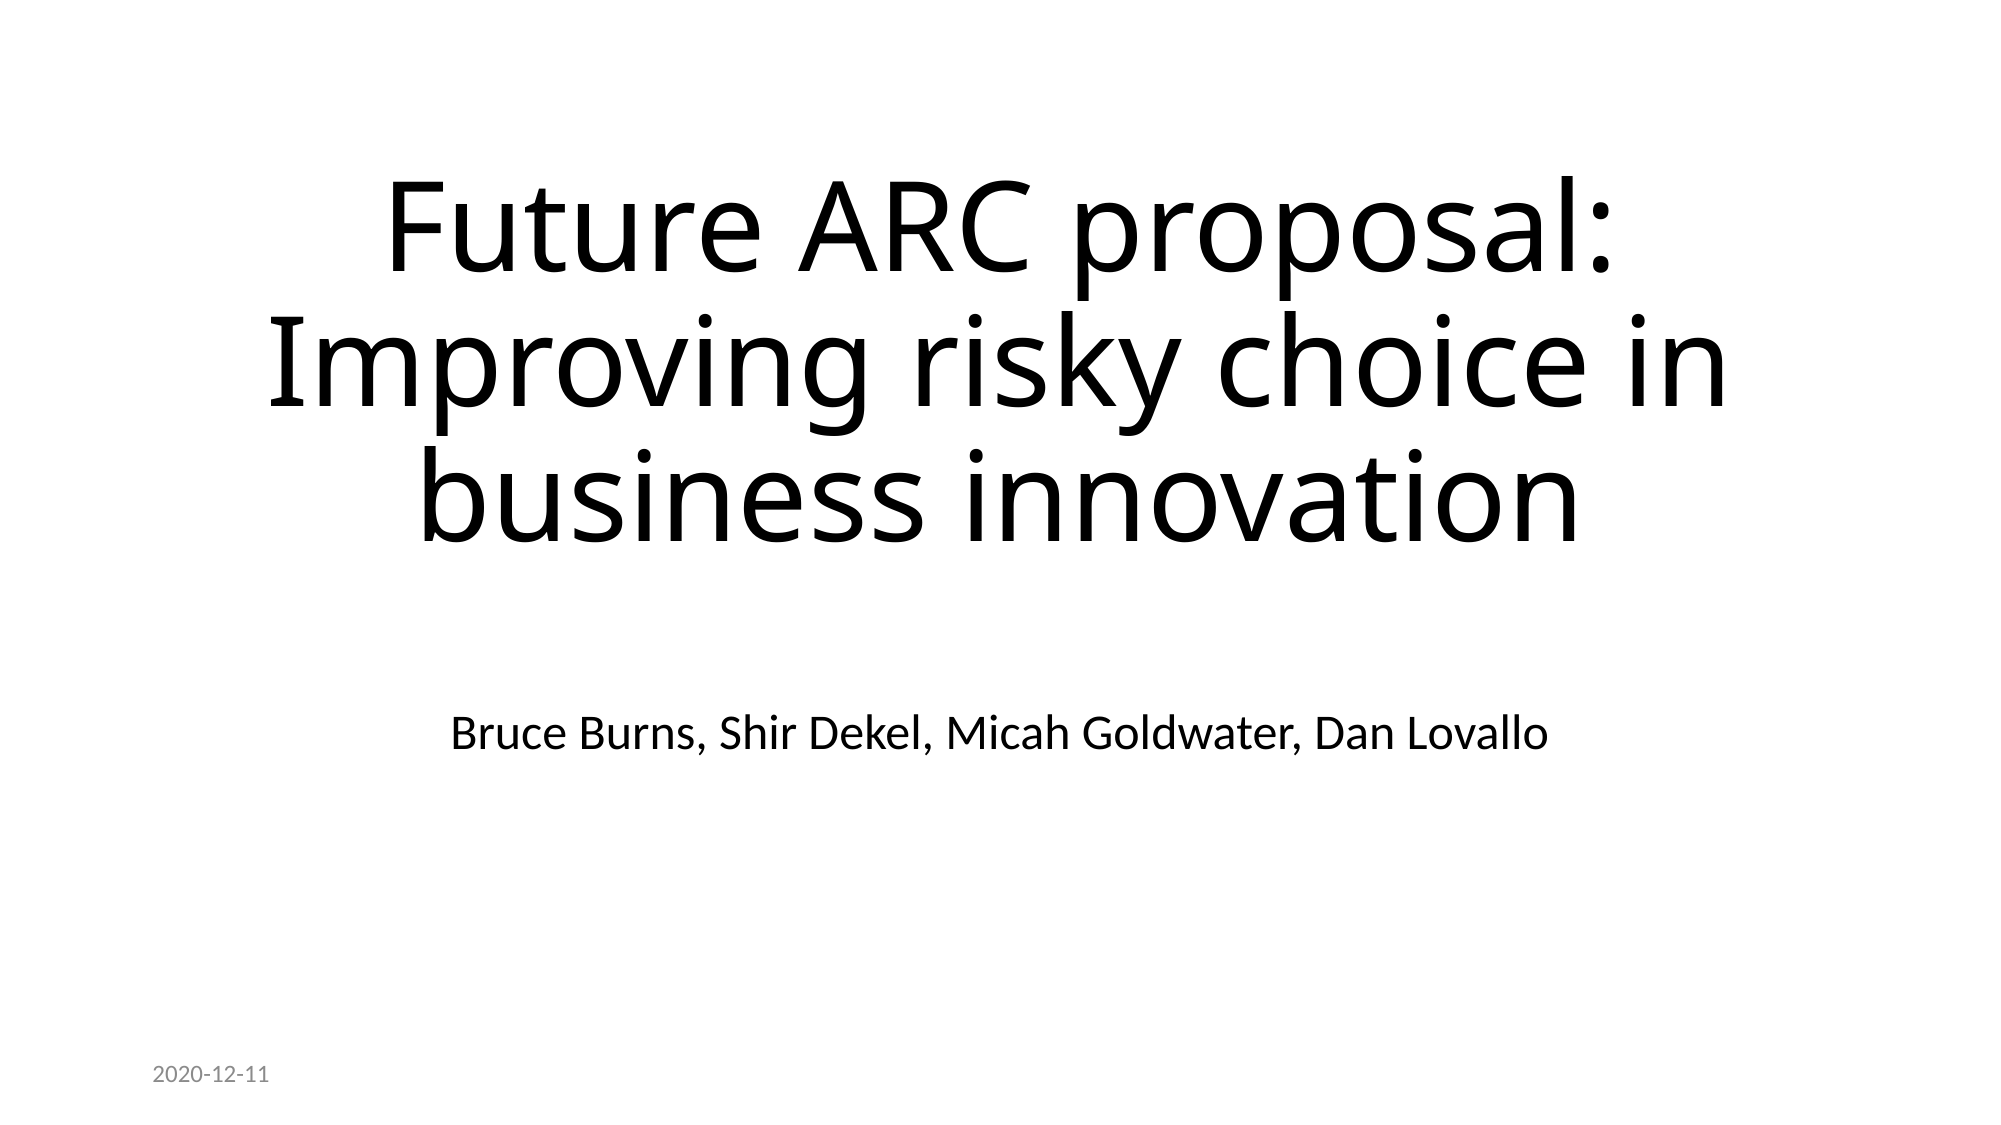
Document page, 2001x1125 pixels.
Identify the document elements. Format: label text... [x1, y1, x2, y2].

title Future ARC proposal: Improving risky choice in business innovation [249, 184, 1750, 576]
subtitle Bruce Burns, Shir Dekel, Micah Goldwater, Dan Lovallo [249, 590, 1750, 863]
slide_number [137, 1042, 588, 1103]
